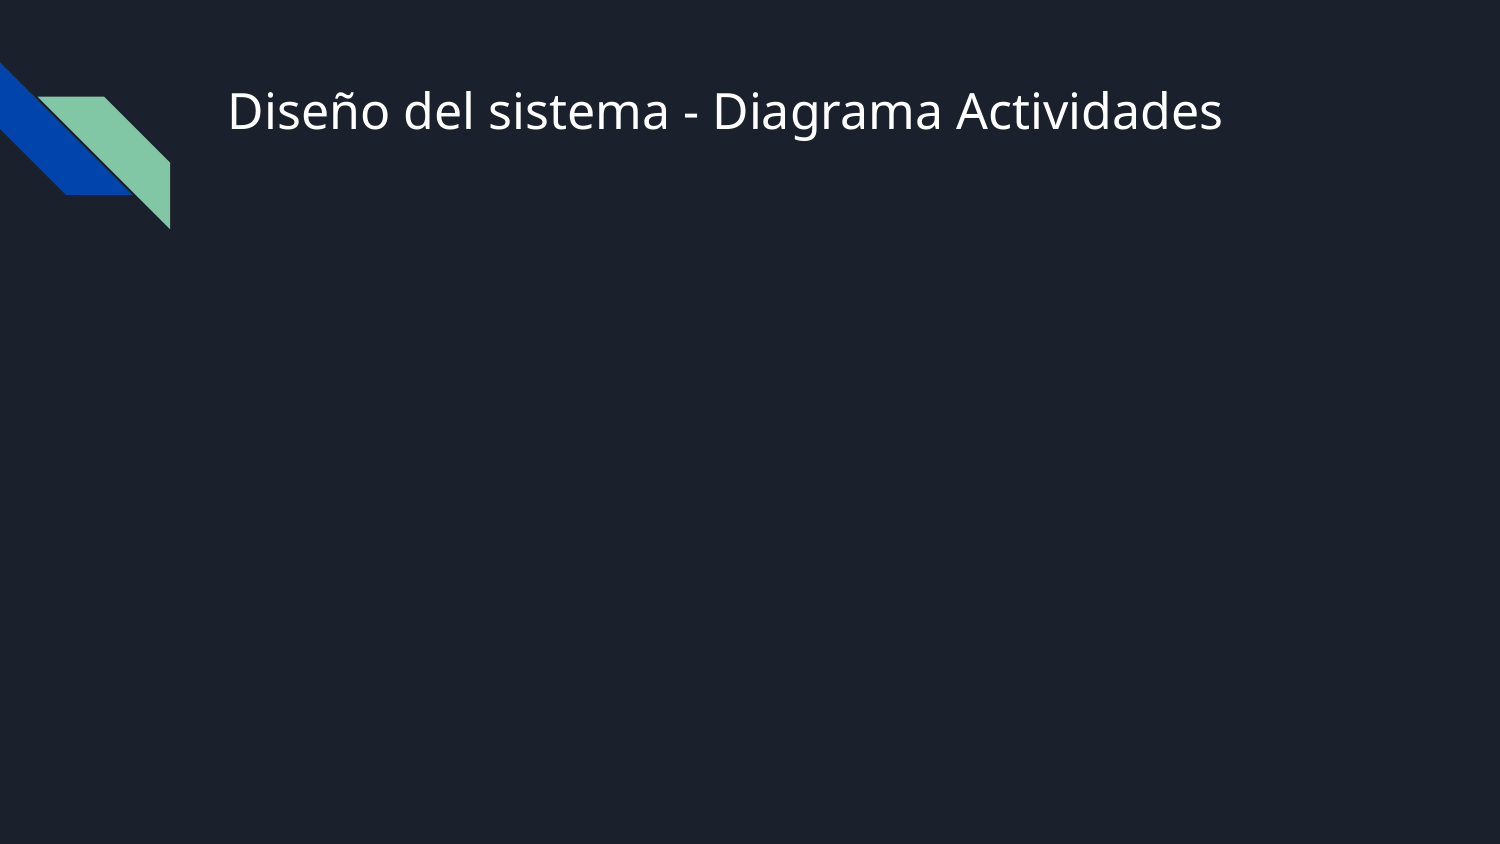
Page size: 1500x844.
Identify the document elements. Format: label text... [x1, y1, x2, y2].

title Diseño del sistema - Diagrama Actividades [212, 64, 1368, 215]
